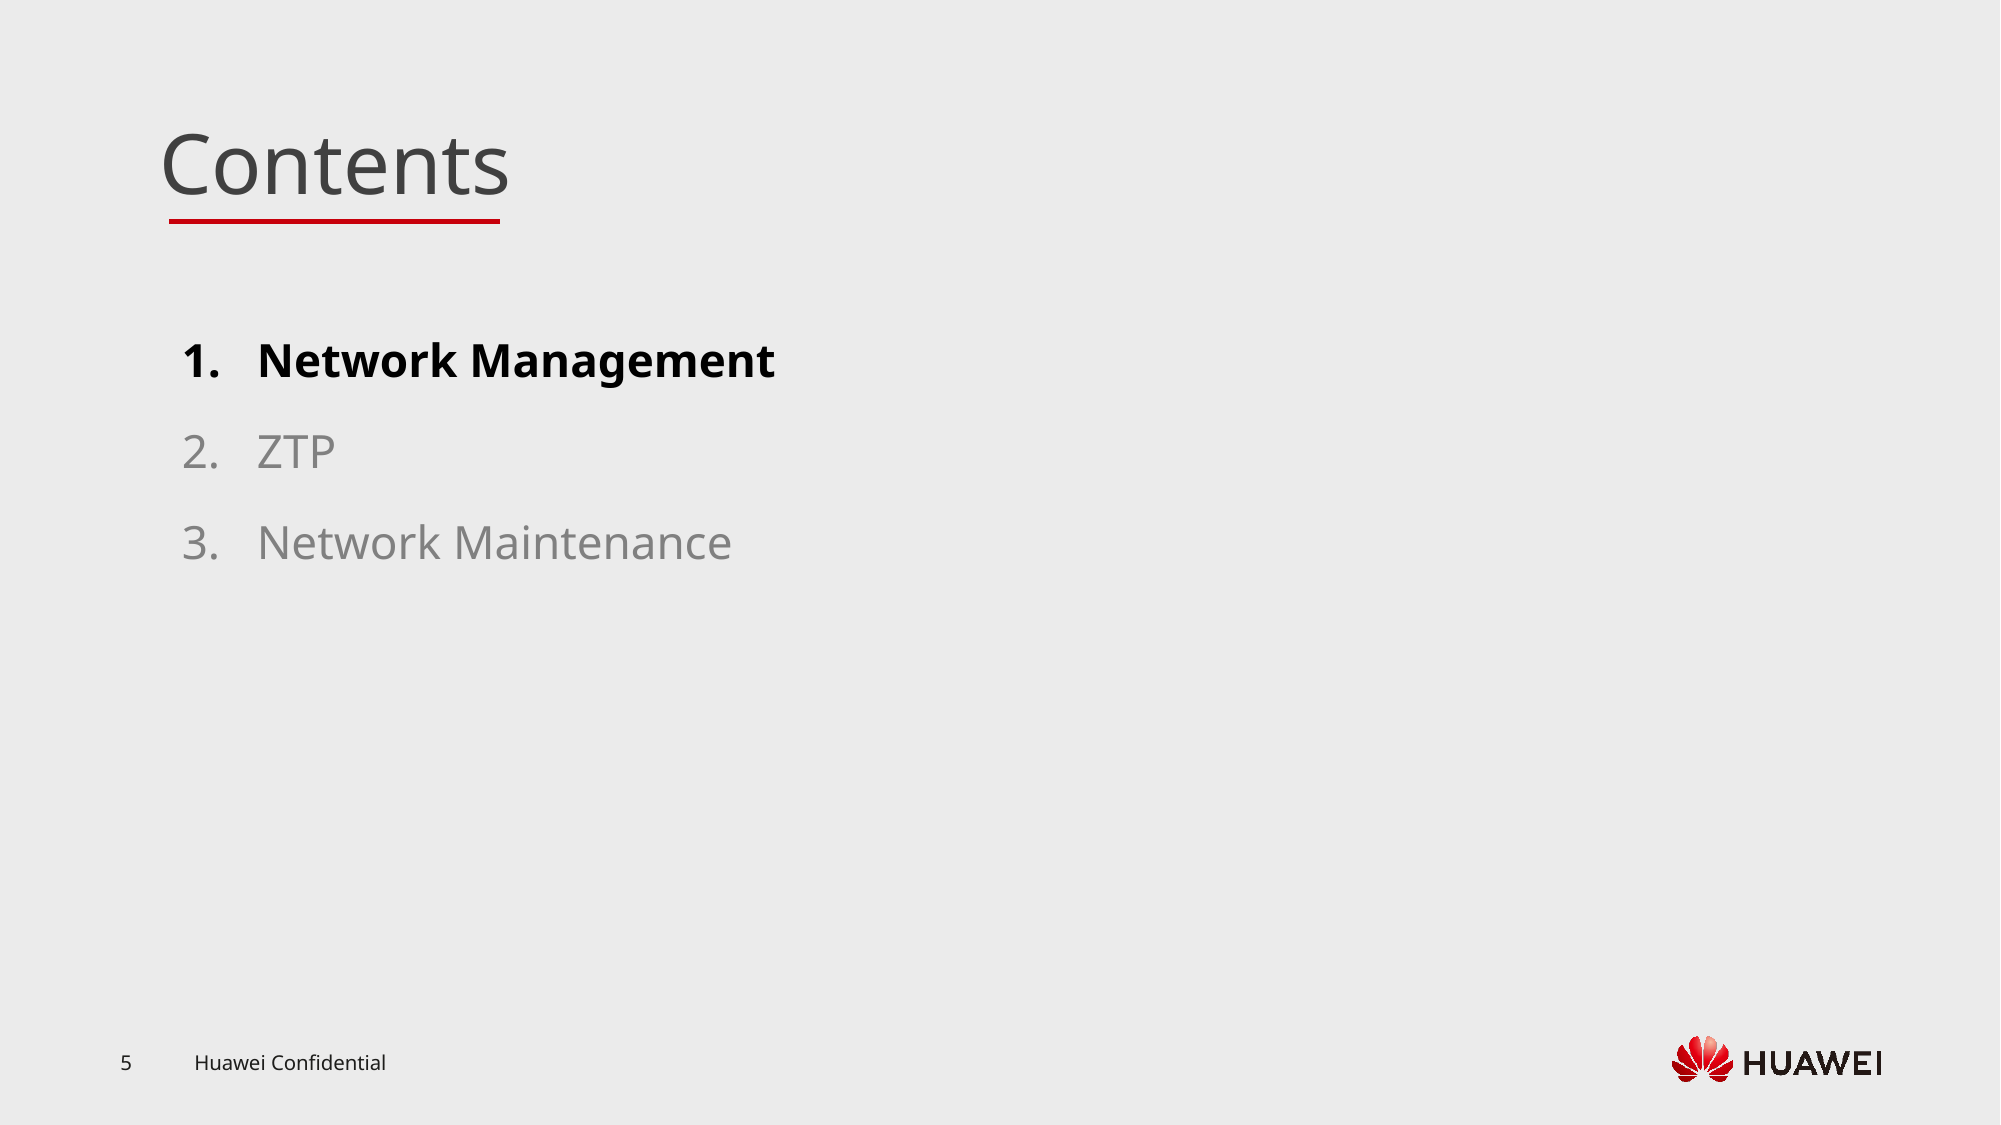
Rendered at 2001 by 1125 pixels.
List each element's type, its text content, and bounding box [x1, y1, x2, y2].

list Network Management ZTP Network Maintenance [167, 302, 1833, 970]
picture [1672, 1036, 1881, 1082]
